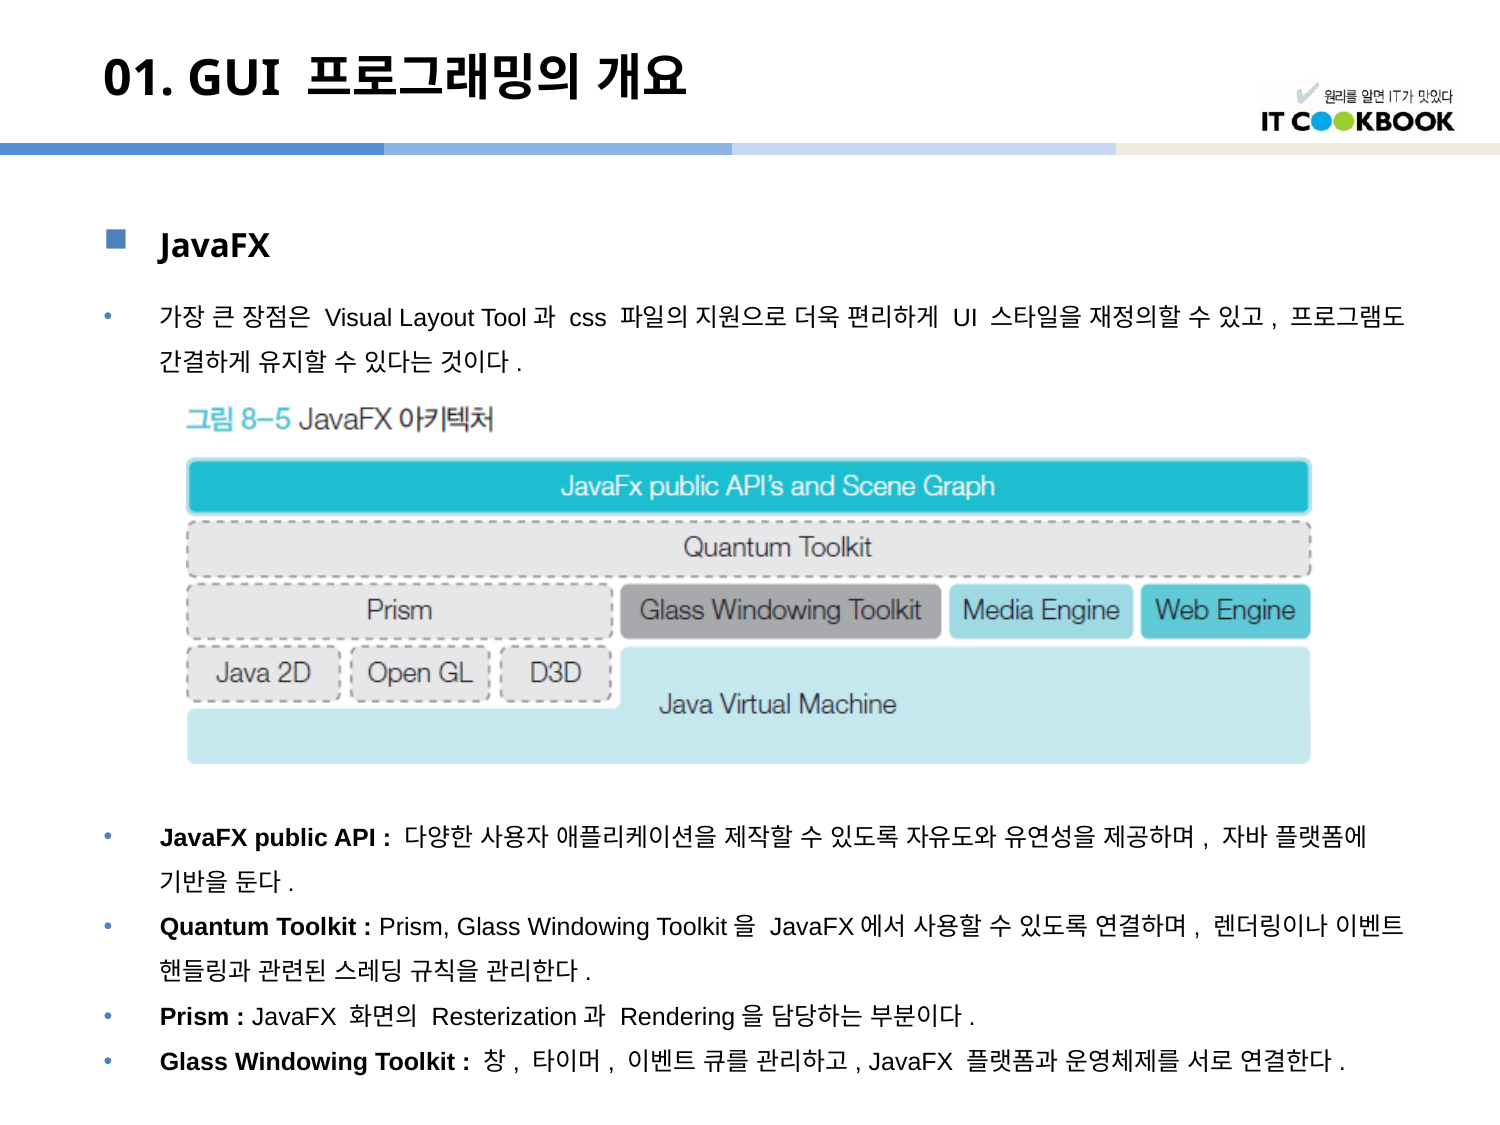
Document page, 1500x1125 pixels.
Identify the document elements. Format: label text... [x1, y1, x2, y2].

title 01. GUI 프로그래밍의 개요 [88, 30, 1211, 121]
list JavaFX [88, 196, 1436, 278]
picture [1257, 79, 1458, 133]
text_box 가장 큰 장점은 Visual Layout Tool과 css 파일의 지원으로 더욱 편리하게 UI 스타일을 재정의할 수 있고, 프로그램도 간결하게 유지할 수 있다는 것이다. [88, 278, 1436, 468]
picture [186, 403, 1314, 764]
text_box JavaFX public API : 다양한 사용자 애플리케이션을 제작할 수 있도록 자유도와 유연성을 제공하며, 자바 플랫폼에 기반을 둔다. Quantum Toolkit : Prism, Glass Windowing Toolkit을 JavaFX에서 사용할 수 있도록 연결하며, 렌더링이나 이벤트 핸들링과 관련된 스레딩 규칙을 관리한다. Prism : JavaFX 화면의 Resterization과 Rendering을 담당하는 부분이다. Glass Windowing Toolkit : 창, 타이머, 이벤트 큐를 관리하고, JavaFX 플랫폼과 운영체제를 서로 연결한다. [88, 798, 1436, 988]
